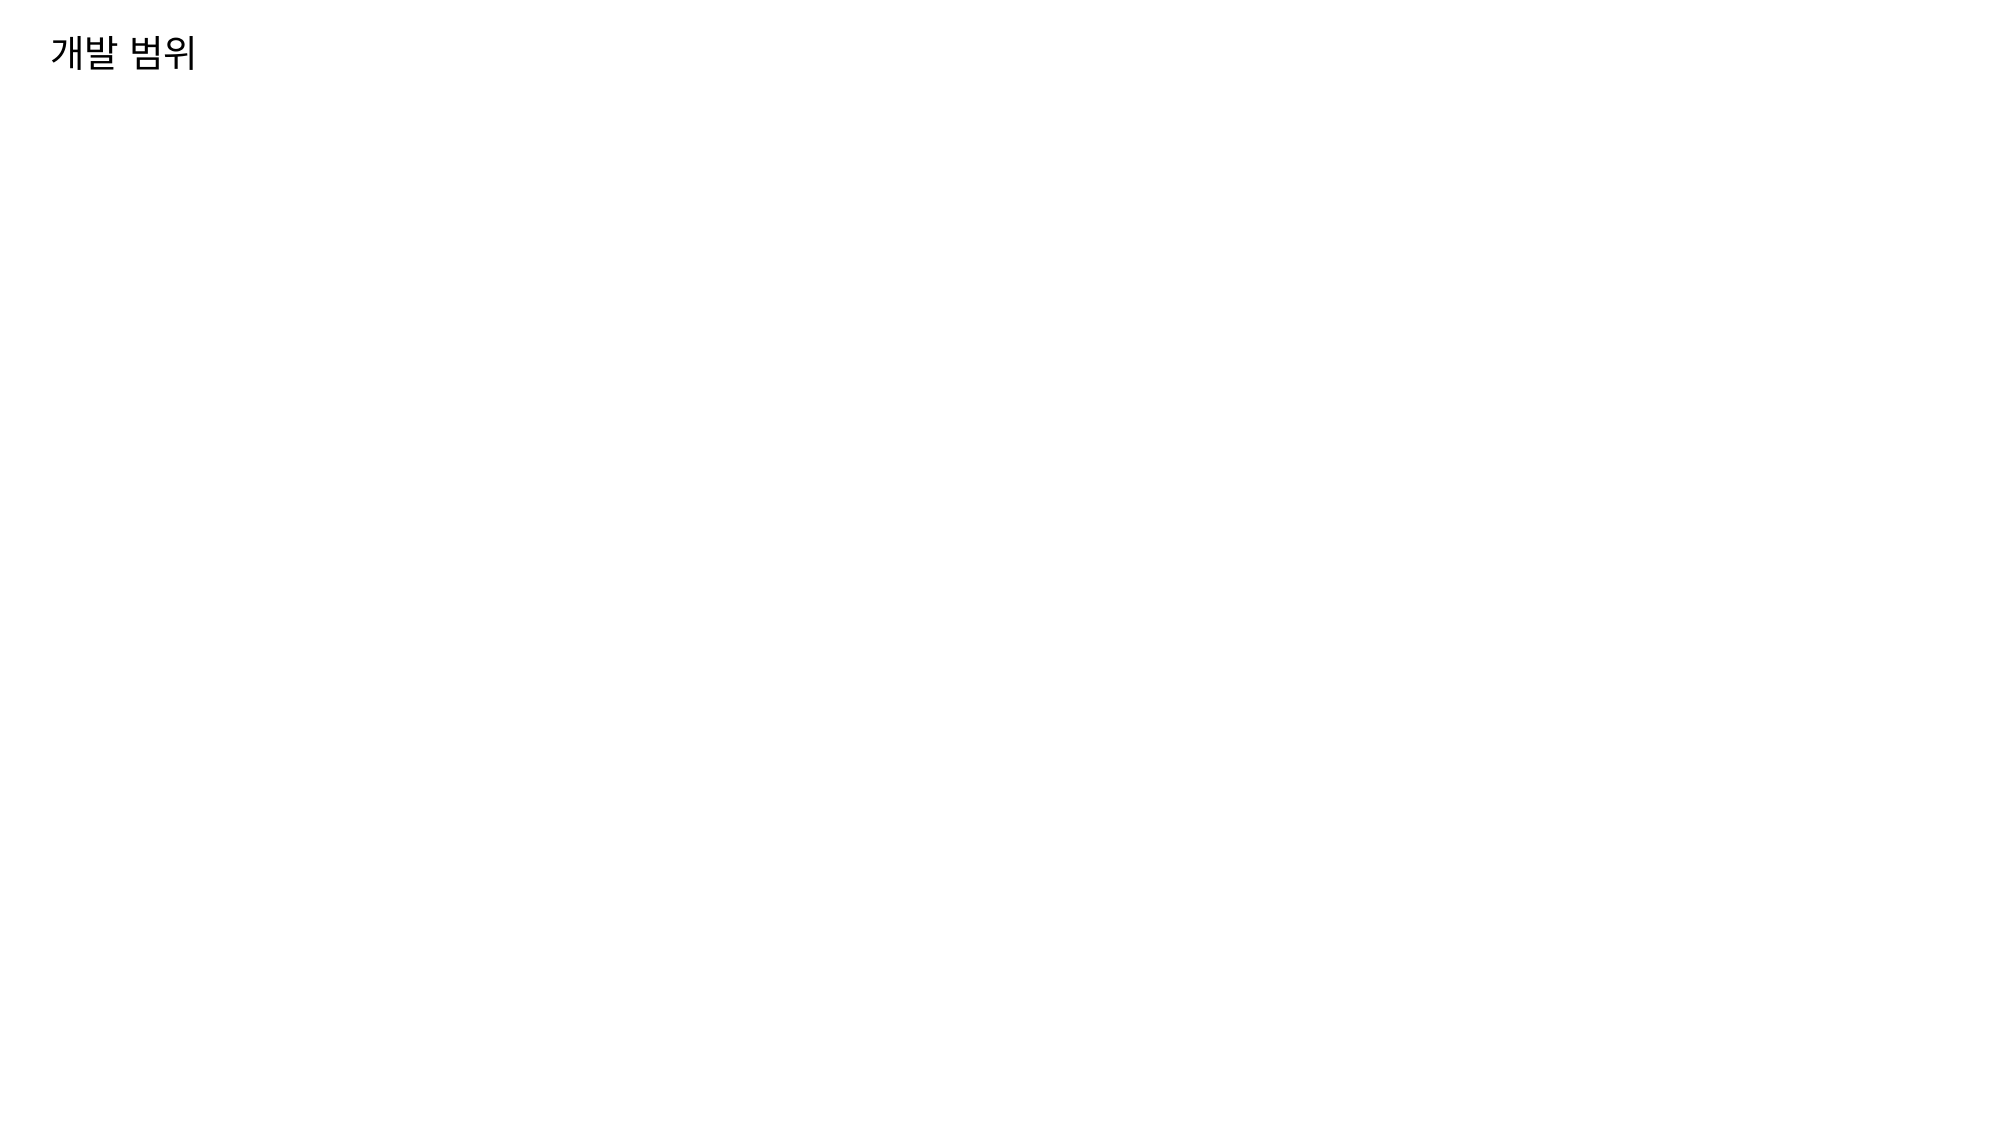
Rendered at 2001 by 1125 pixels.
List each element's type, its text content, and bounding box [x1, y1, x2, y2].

text_box 개발 범위 [35, 22, 214, 83]
